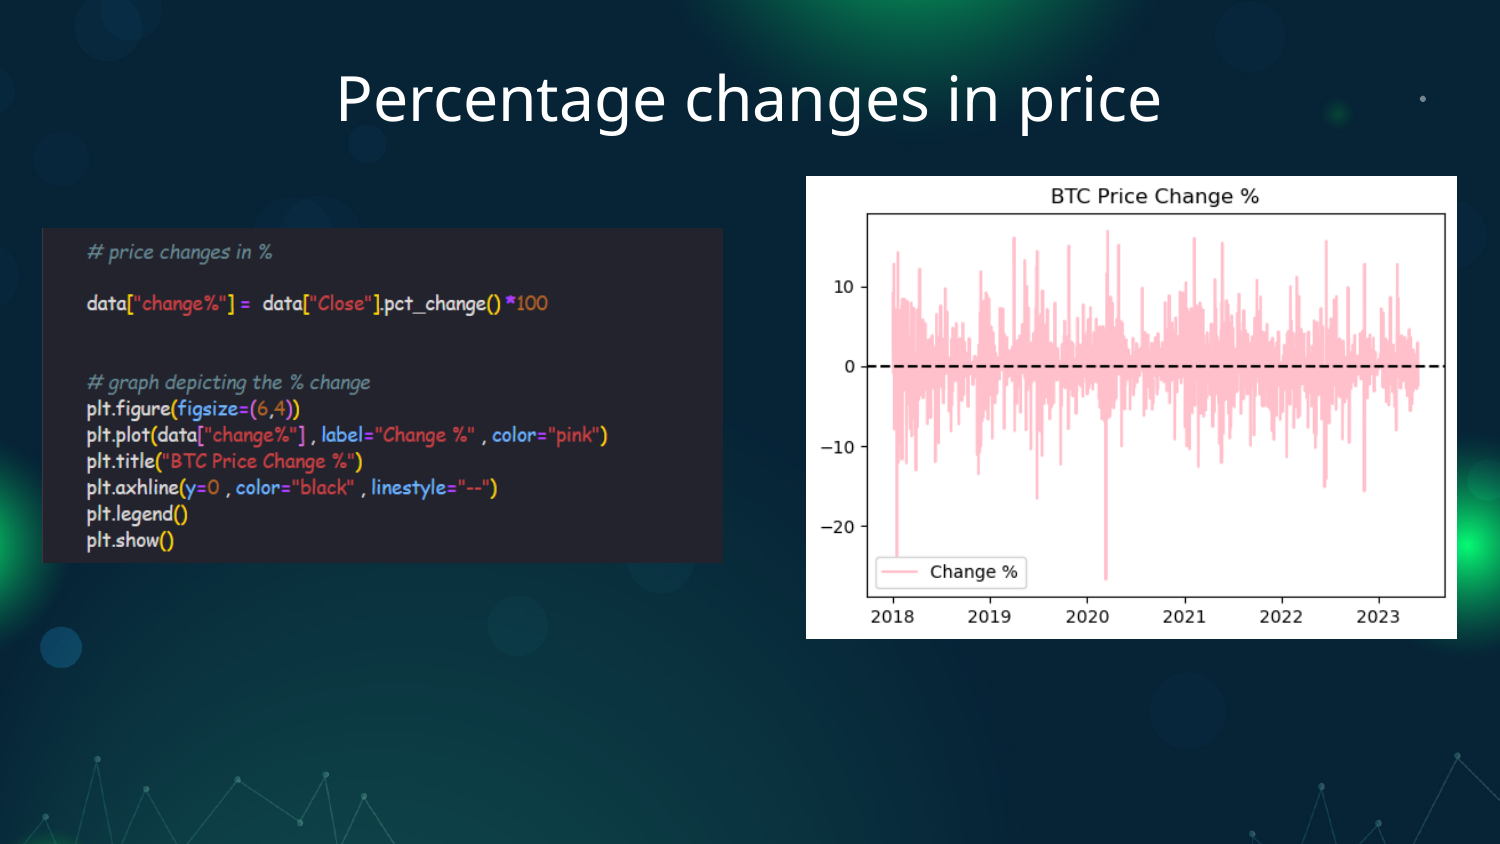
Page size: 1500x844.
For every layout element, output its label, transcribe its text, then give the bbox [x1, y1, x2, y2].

picture [0, 0, 1500, 844]
title Percentage changes in price [118, 44, 1382, 139]
